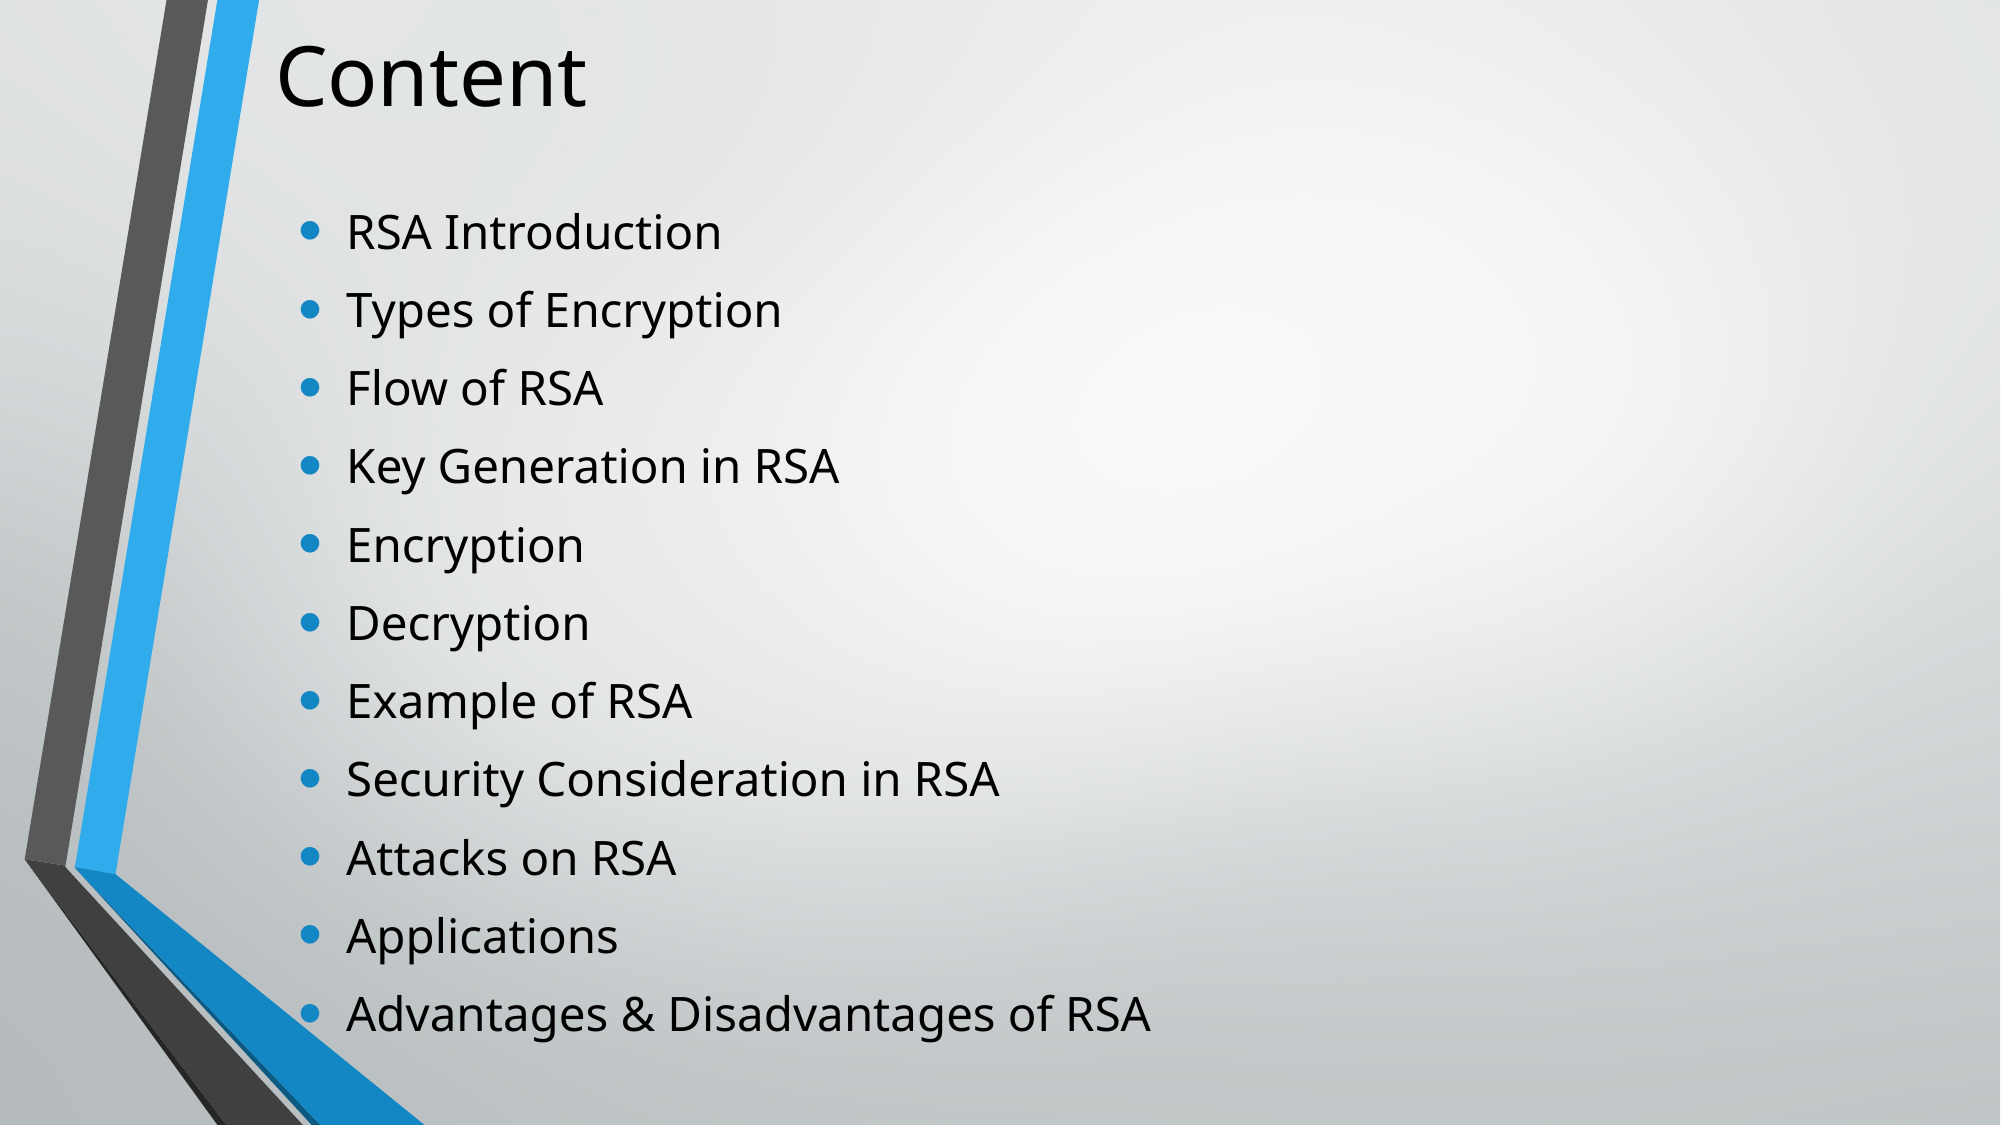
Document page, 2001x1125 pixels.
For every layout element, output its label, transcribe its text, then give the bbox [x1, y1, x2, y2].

title Content [215, 0, 648, 147]
list RSA Introduction Types of Encryption Flow of RSA Key Generation in RSA Encryption Decryption Example of RSA Security Consideration in RSA Attacks on RSA Applications Advantages & Disadvantages of RSA [283, 194, 1200, 1061]
